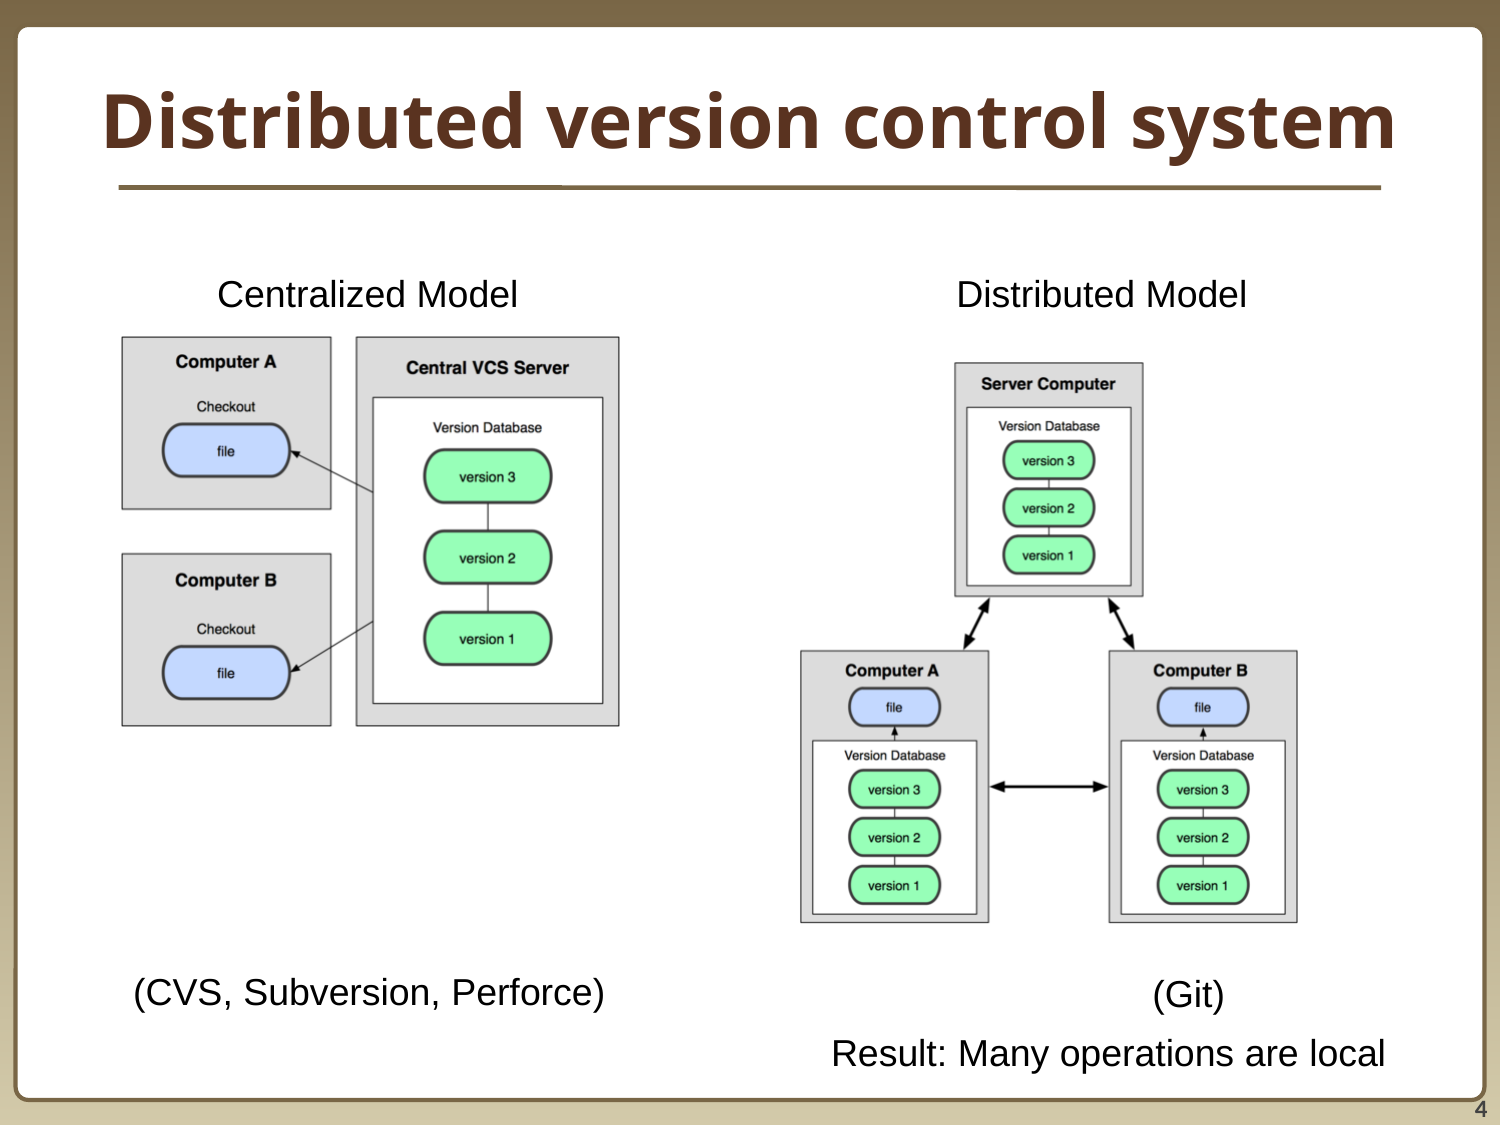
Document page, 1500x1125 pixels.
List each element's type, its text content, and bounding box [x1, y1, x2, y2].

text_box Distributed Model [937, 262, 1263, 324]
text_box Centralized Model [197, 262, 534, 324]
text_box Result: Many operations are local [798, 1021, 1402, 1082]
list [120, 335, 621, 728]
text_box (Git) [959, 962, 1241, 1021]
text_box (CVS, Subversion, Perforce) [112, 960, 621, 1022]
title Distributed version control system [0, 24, 1500, 213]
picture [798, 361, 1299, 925]
